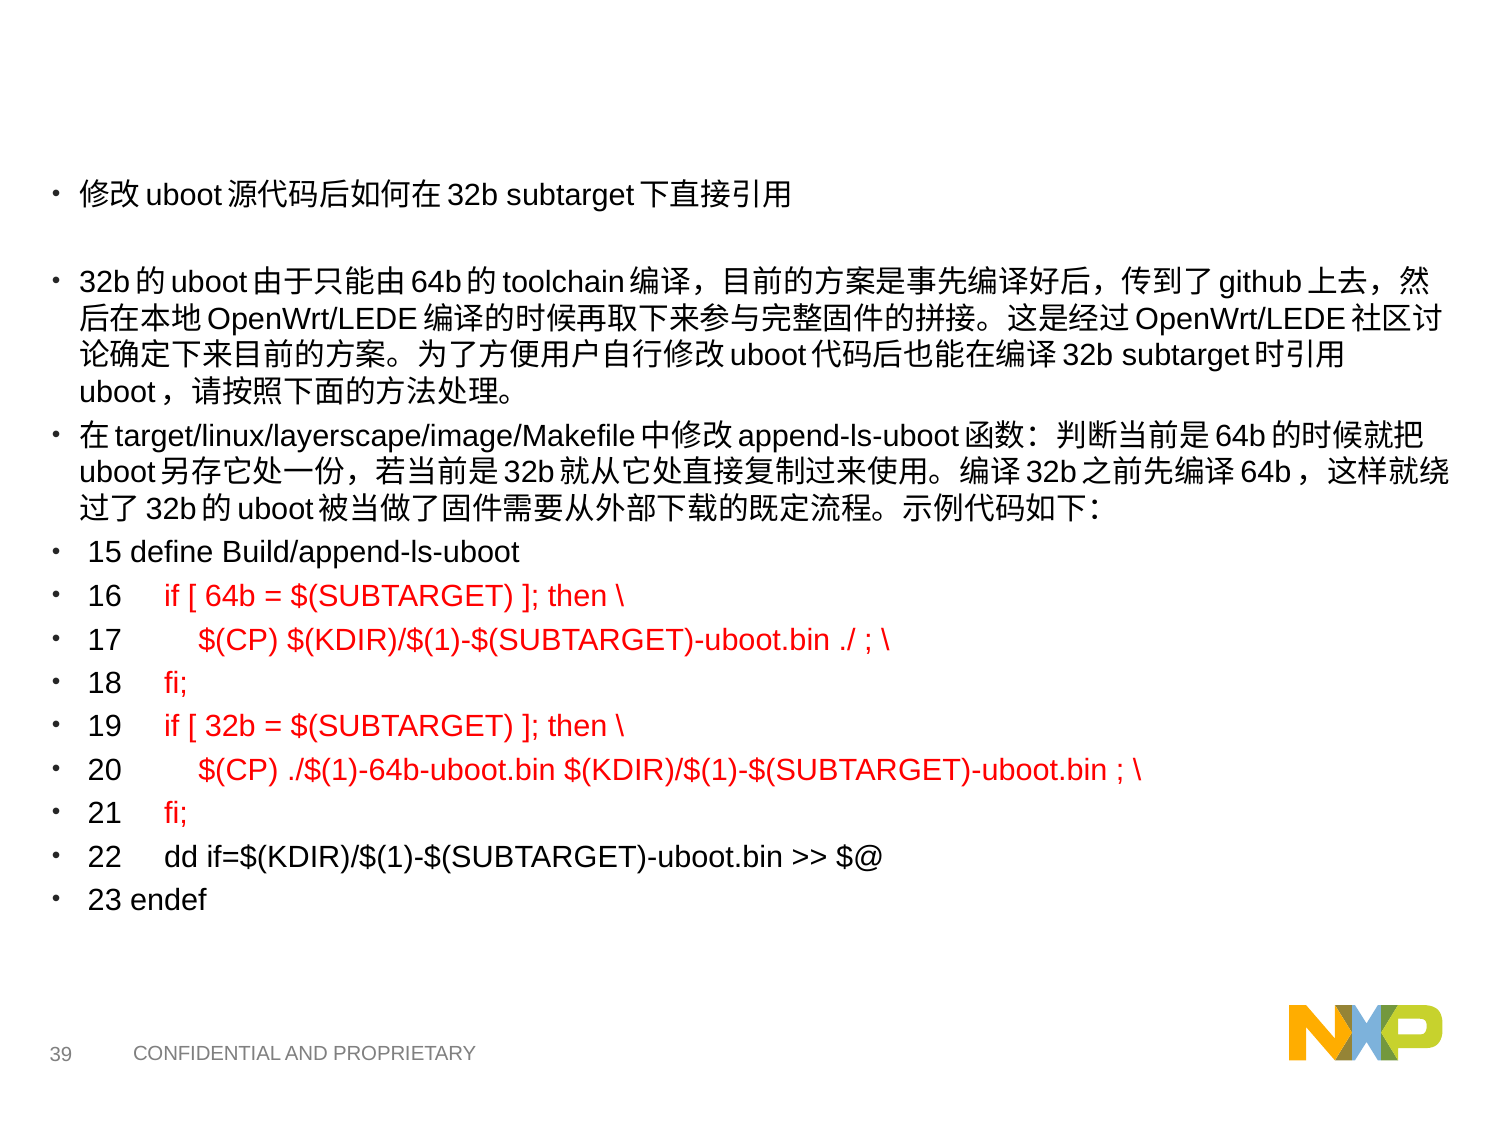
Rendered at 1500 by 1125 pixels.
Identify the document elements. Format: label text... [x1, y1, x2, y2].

list 修改uboot源代码后如何在32b subtarget下直接引用 32b的uboot由于只能由64b的toolchain编译，目前的方案是事先编译好后，传到了github上去，然后在本地OpenWrt/LEDE编译的时候再取下来参与完整固件的拼接。这是经过OpenWrt/LEDE社区讨论确定下来目前的方案。为了方便用户自行修改uboot代码后也能在编译32b subtarget时引用uboot，请按照下面的方法处理。 在target/linux/layerscape/image/Makefile中修改append-ls-uboot函数：判断当前是64b的时候就把uboot另存它处一份，若当前是32b就从它处直接复制过来使用。编译32b之前先编译64b，这样就绕过了32b的uboot被当做了固件需要从外部下载的既定流程。示例代码如下： 15 define Build/append-ls-uboot 16 if [ 64b = $(SUBTARGET) ]; then \ 17 $(CP) $(KDIR)/$(1)-$(SUBTARGET)-uboot.bin ./ ; \ 18 fi; 19 if [ 32b = $(SUBTARGET) ]; then \ 20 $(CP) ./$(1)-64b-uboot.bin $(KDIR)/$(1)-$(SUBTARGET)-uboot.bin ; \ 21 fi; 22 dd if=$(KDIR)/$(1)-$(SUBTARGET)-uboot.bin >> $@ 23 endef [36, 167, 1472, 933]
